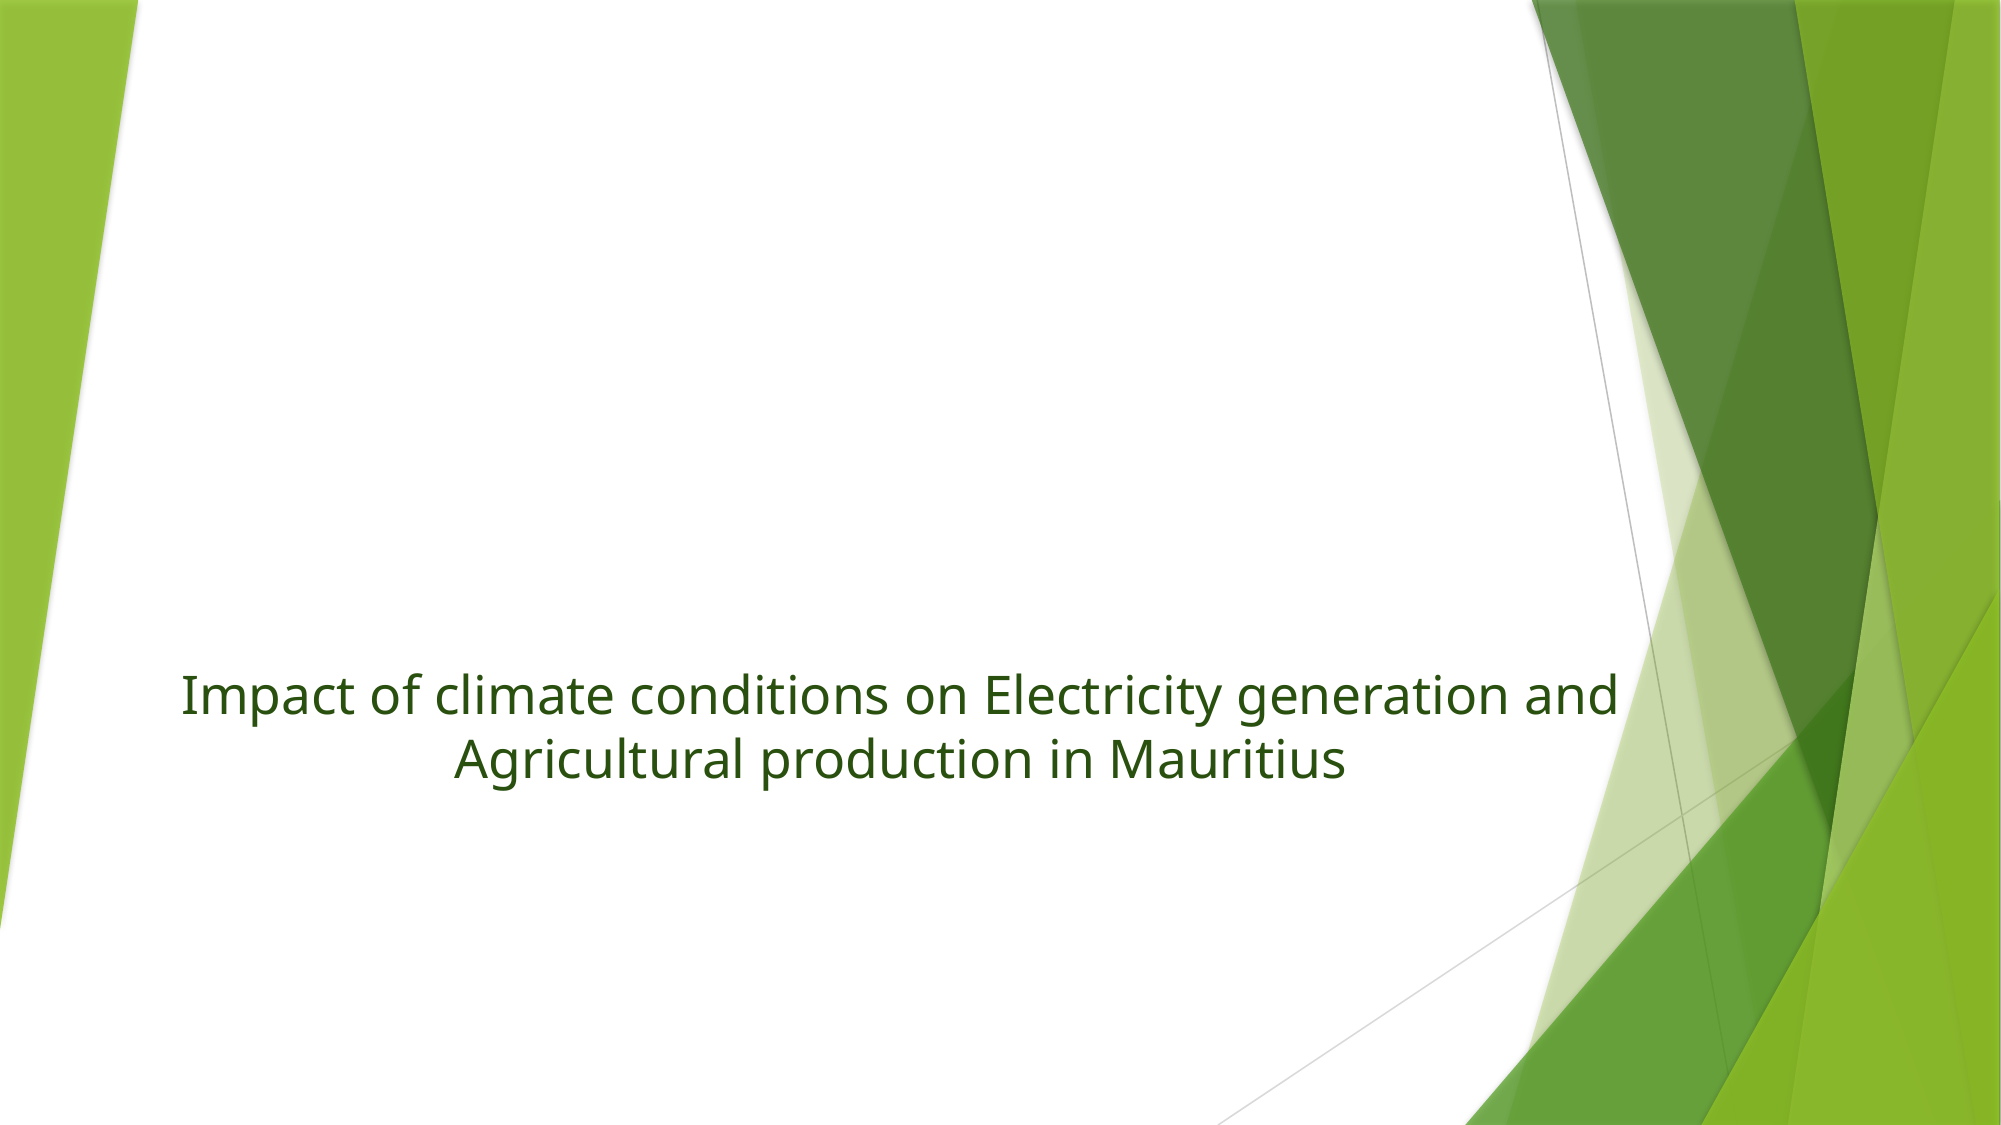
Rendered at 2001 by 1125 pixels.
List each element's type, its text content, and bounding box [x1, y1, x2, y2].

title Impact of climate conditions on Electricity generation and Agricultural production in Mauritius [98, 394, 1704, 798]
